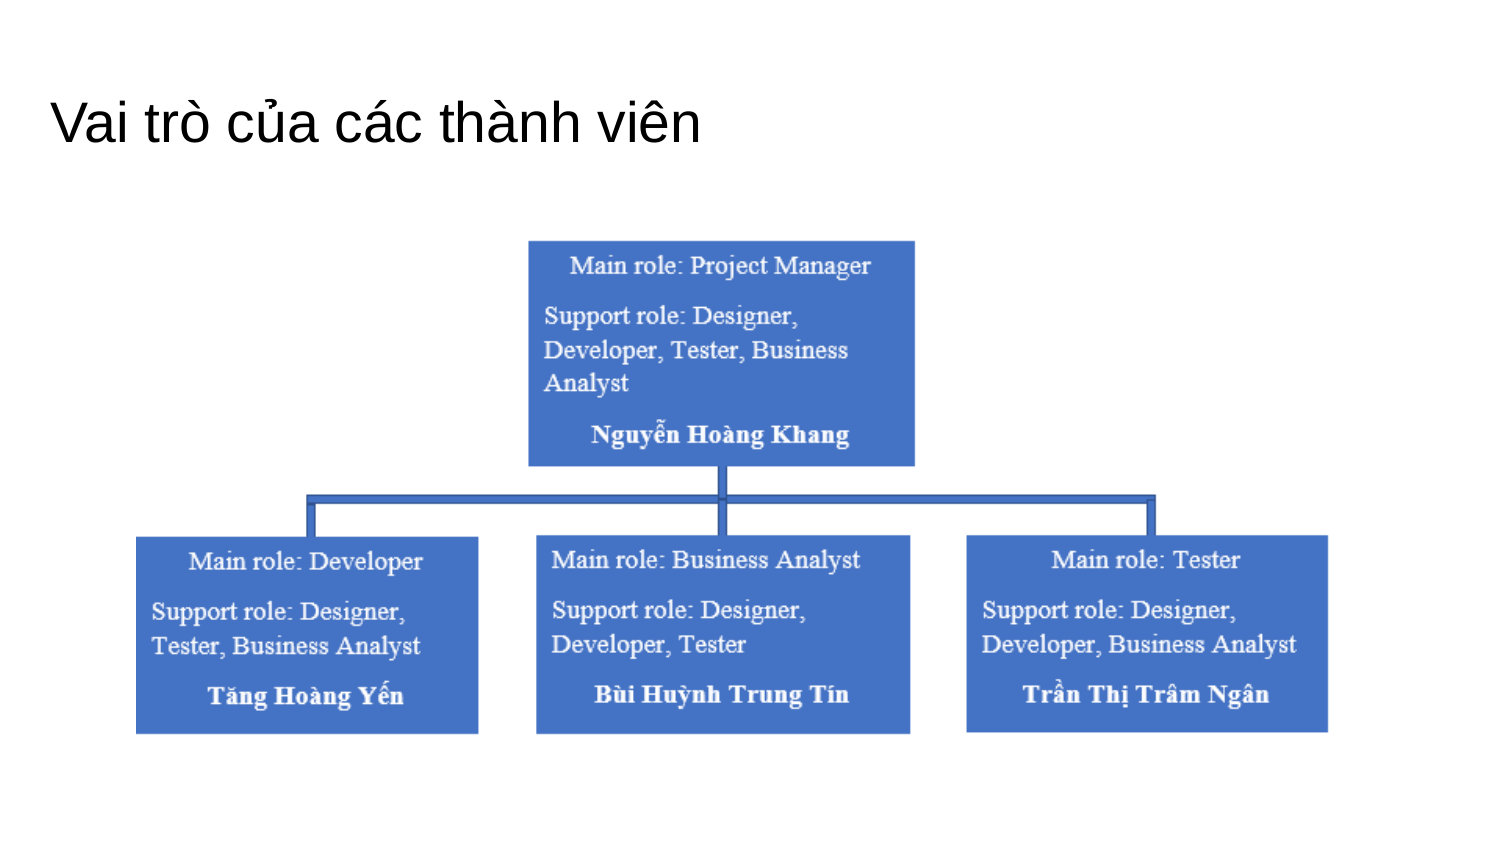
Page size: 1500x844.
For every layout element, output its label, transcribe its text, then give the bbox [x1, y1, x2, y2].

picture [136, 199, 1333, 765]
title Vai trò của các thành viên [35, 75, 1434, 170]
